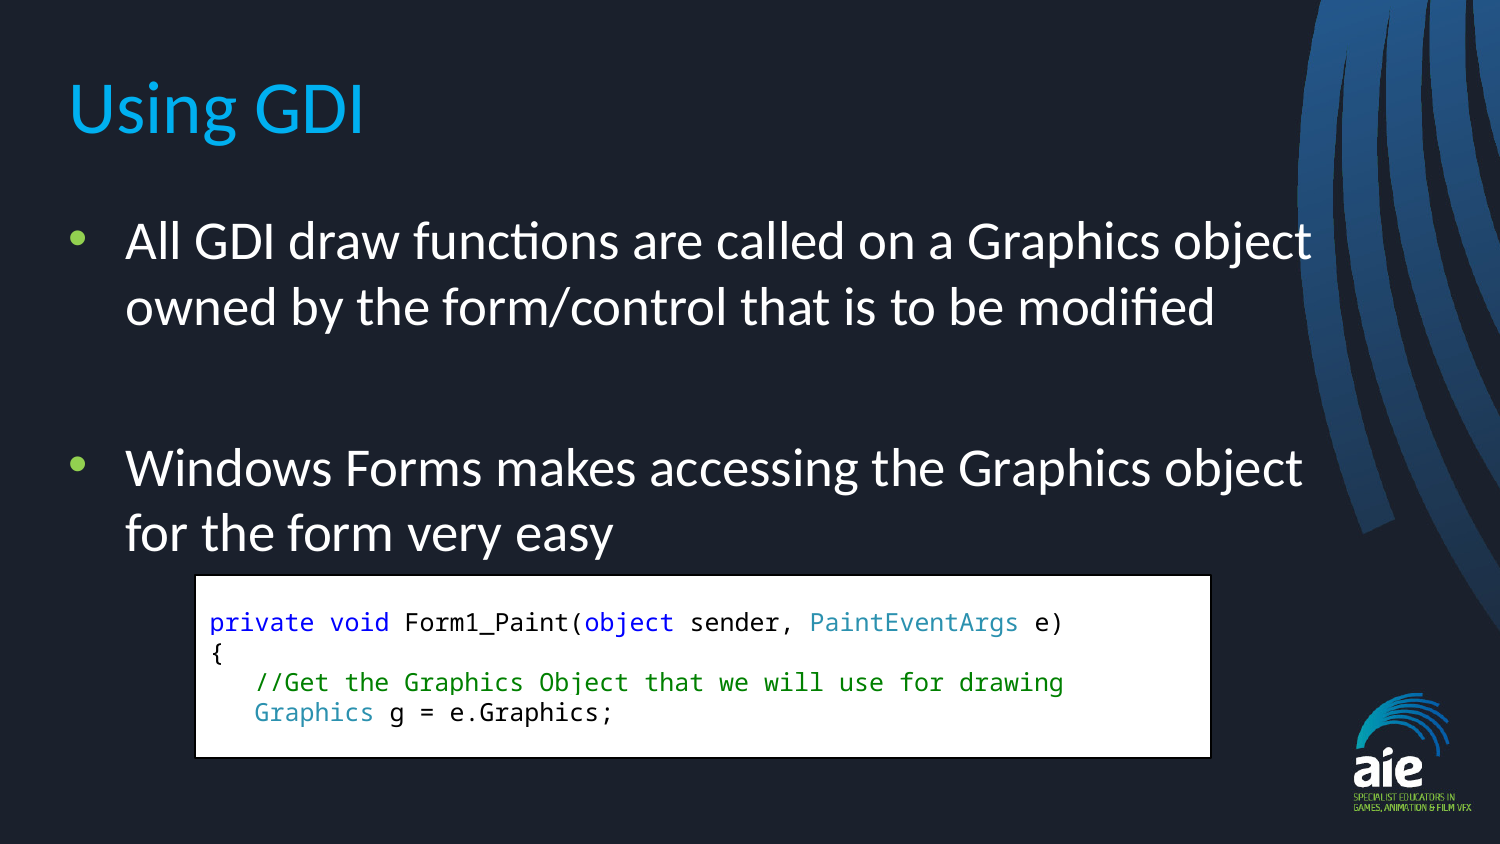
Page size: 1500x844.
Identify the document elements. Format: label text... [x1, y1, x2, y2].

text_box private void Form1_Paint(object sender, PaintEventArgs e) { //Get the Graphics Object that we will use for drawing Graphics g = e.Graphics; [193, 573, 1213, 760]
list All GDI draw functions are called on a Graphics object owned by the form/control that is to be modified Windows Forms makes accessing the Graphics object for the form very easy [53, 197, 1329, 576]
picture [0, 0, 1500, 844]
title Using GDI [53, 33, 1425, 175]
